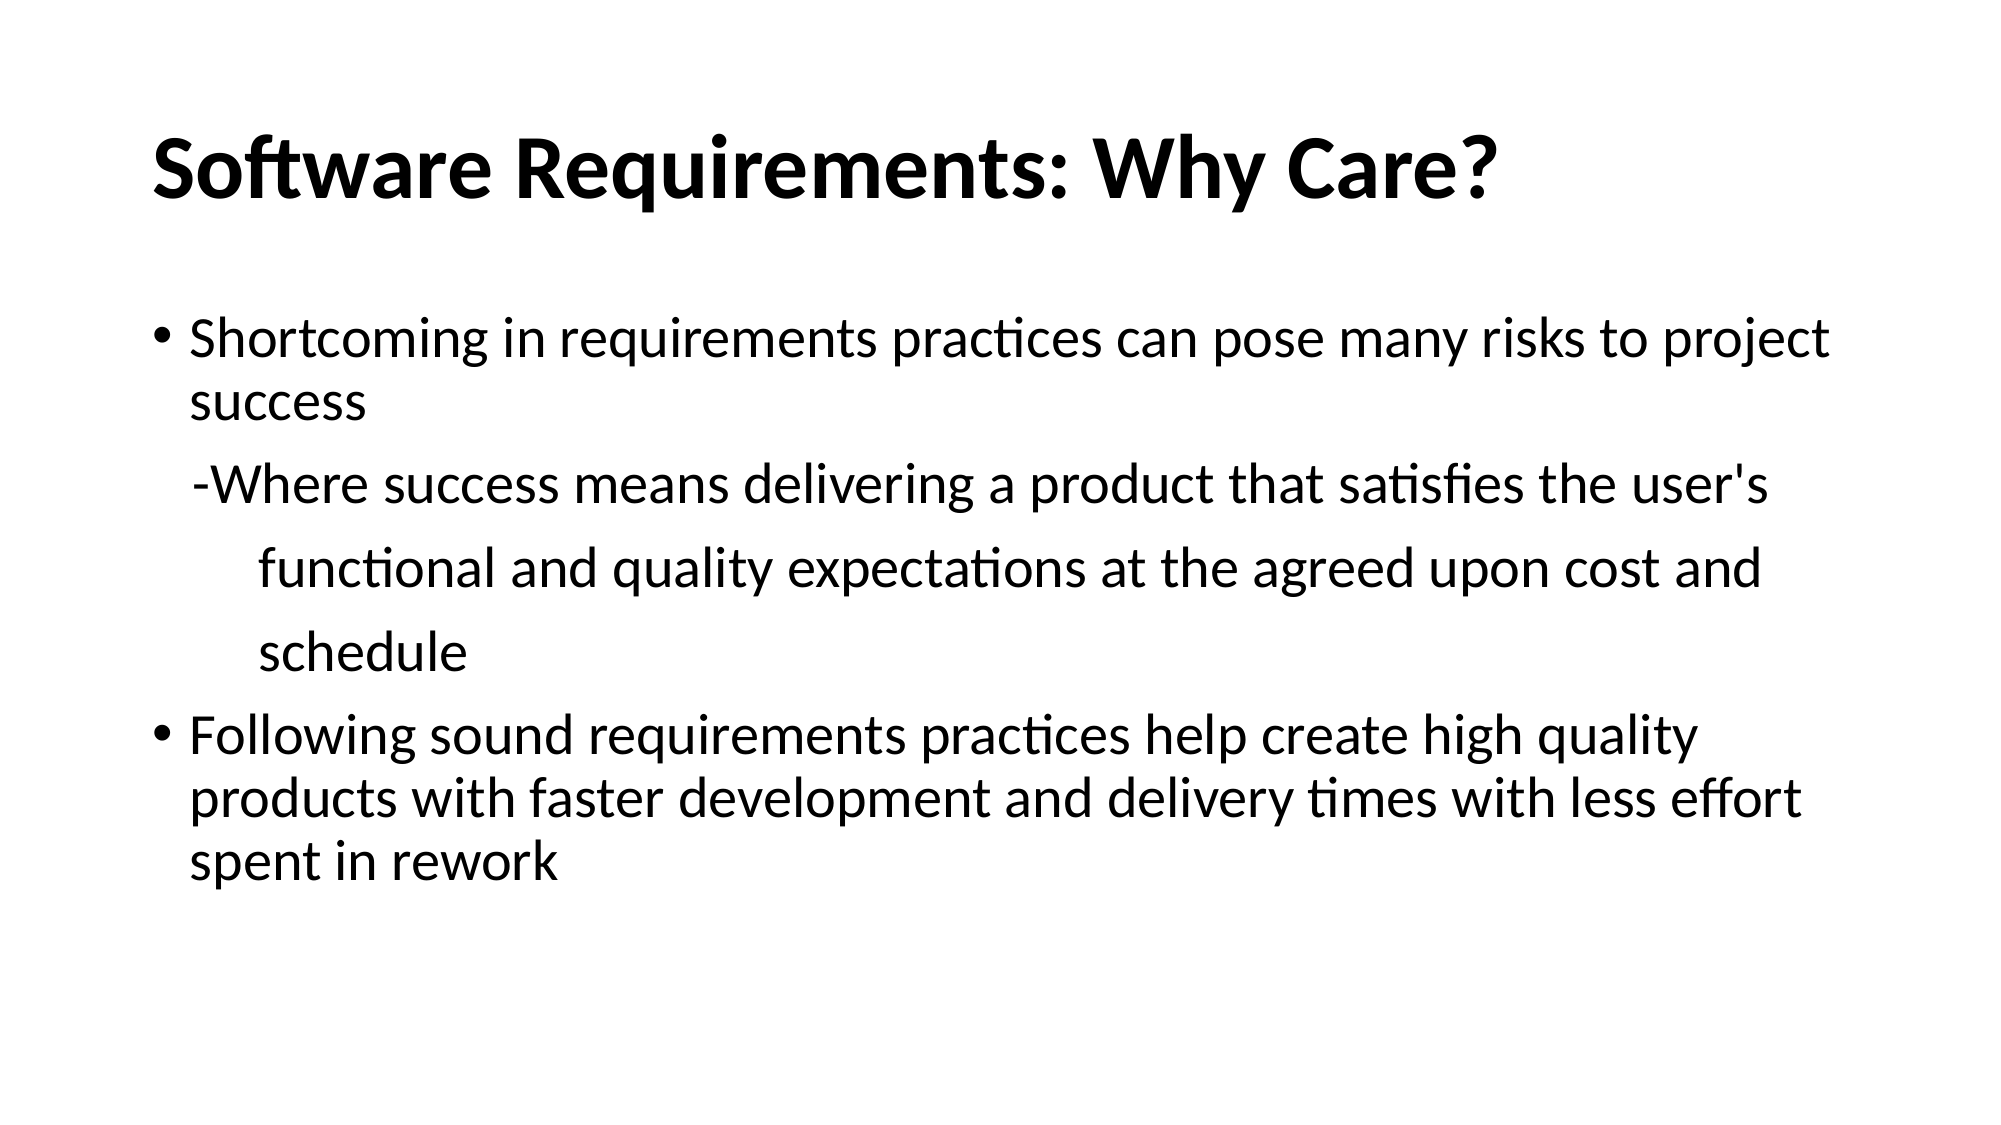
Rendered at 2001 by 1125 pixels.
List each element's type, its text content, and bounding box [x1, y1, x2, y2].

list Shortcoming in requirements practices can pose many risks to project success -Where success means delivering a product that satisfies the user's functional and quality expectations at the agreed upon cost and schedule Following sound requirements practices help create high quality products with faster development and delivery times with less effort spent in rework [137, 299, 1863, 1014]
title Software Requirements: Why Care? [137, 59, 1863, 278]
